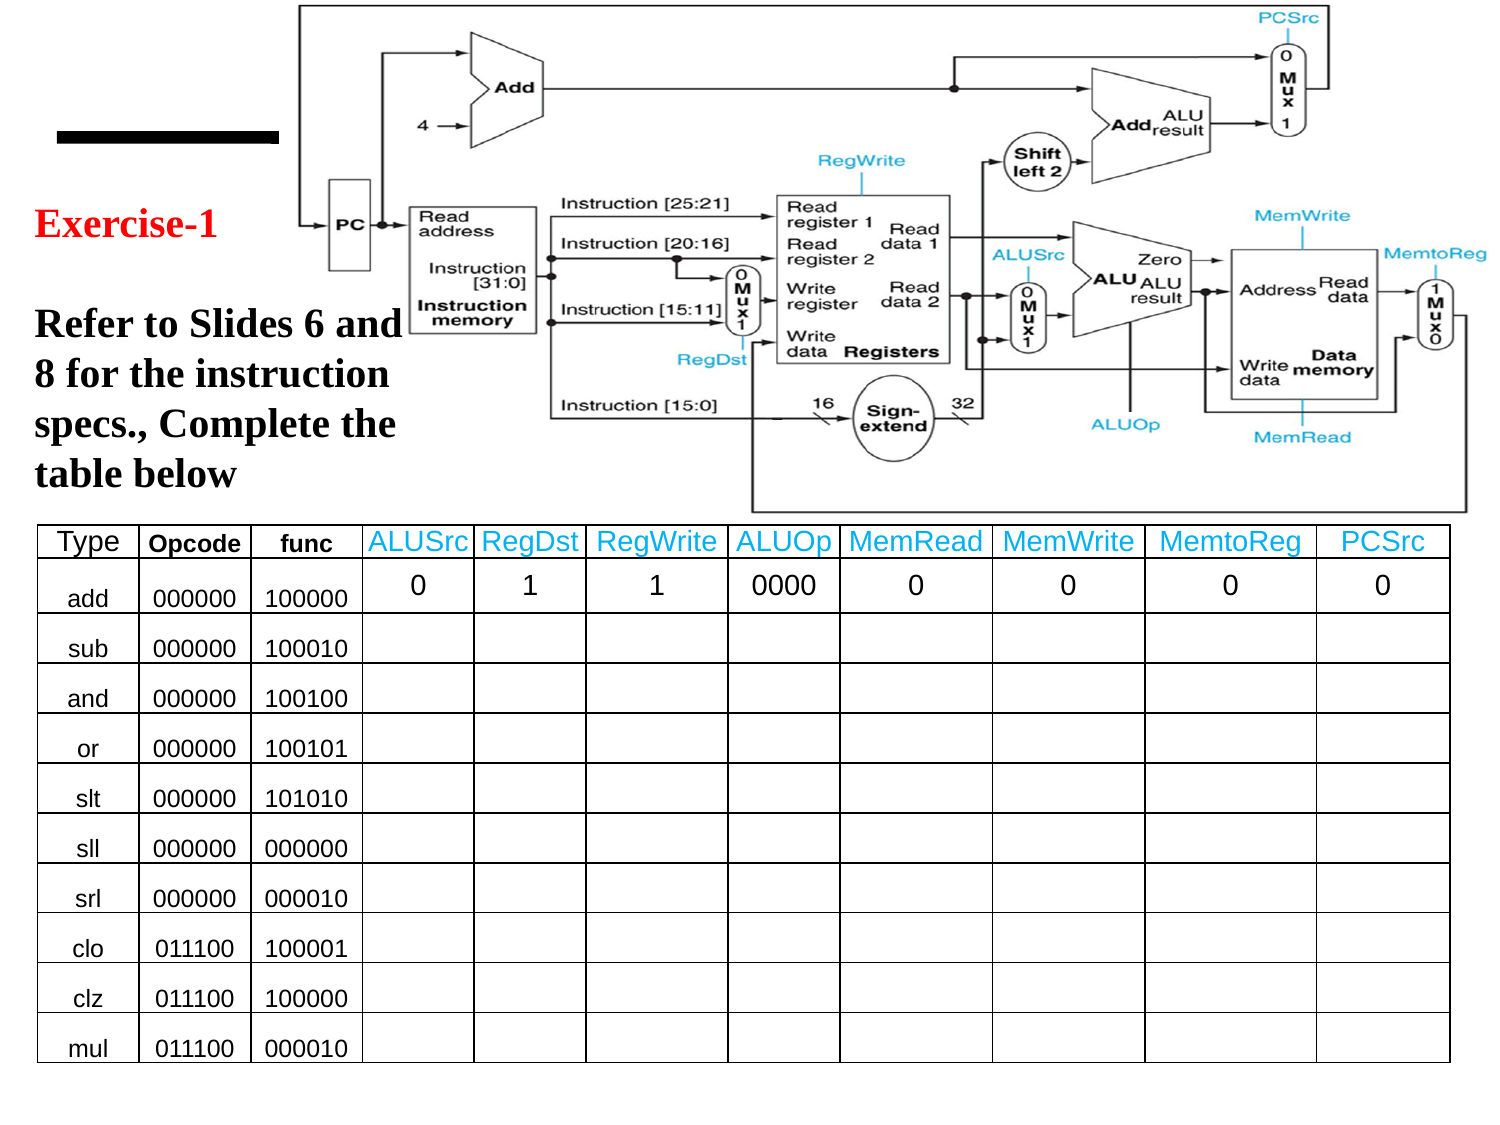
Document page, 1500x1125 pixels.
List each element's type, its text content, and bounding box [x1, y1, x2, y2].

table_cell 101010 [252, 764, 362, 812]
table_cell [587, 864, 727, 912]
table_cell 100010 [252, 614, 362, 662]
table_cell clo [38, 913, 138, 962]
table_cell 0 [363, 559, 473, 612]
table_cell [587, 714, 727, 762]
table_cell [993, 614, 1144, 662]
table_cell [1146, 864, 1316, 912]
table_cell 000000 [140, 764, 250, 812]
table_cell [993, 714, 1144, 762]
table_cell [475, 814, 585, 862]
table_cell [475, 864, 585, 912]
table_cell [841, 1013, 992, 1062]
table_cell sll [38, 814, 138, 862]
picture [279, 4, 1500, 520]
table_cell [363, 614, 473, 662]
table_cell [993, 664, 1144, 712]
table_cell add [38, 559, 138, 612]
table_header PCSrc [1317, 528, 1449, 557]
table_cell [1317, 864, 1449, 912]
table_cell 0000 [729, 559, 839, 612]
table_cell and [38, 664, 138, 712]
table_cell [1317, 614, 1449, 662]
table_cell [475, 1013, 585, 1062]
table_cell 000000 [140, 614, 250, 662]
table_cell clz [38, 963, 138, 1012]
table_cell [1146, 814, 1316, 862]
table_cell or [38, 714, 138, 762]
table_cell [841, 963, 992, 1012]
table_cell 000010 [252, 864, 362, 912]
table_cell [841, 913, 992, 962]
table_header MemRead [841, 528, 992, 557]
table_cell [993, 764, 1144, 812]
table_cell [729, 913, 839, 962]
table_cell 100101 [252, 714, 362, 762]
table_cell 1 [475, 559, 585, 612]
table_cell [363, 963, 473, 1012]
table_cell 0 [1146, 559, 1316, 612]
table_cell [993, 814, 1144, 862]
table_cell [993, 1013, 1144, 1062]
table_cell [729, 764, 839, 812]
table_cell [475, 714, 585, 762]
table_cell [475, 963, 585, 1012]
table_cell [841, 614, 992, 662]
table_cell [363, 913, 473, 962]
table_cell 100100 [252, 664, 362, 712]
table_cell [363, 664, 473, 712]
table_cell [1317, 814, 1449, 862]
table_cell [1317, 764, 1449, 812]
table_header MemtoReg [1146, 528, 1316, 557]
table_header RegWrite [587, 528, 727, 557]
table_cell 0 [993, 559, 1144, 612]
table_header ALUSrc [363, 528, 473, 557]
table_cell [841, 664, 992, 712]
table_cell 000000 [140, 814, 250, 862]
table_cell [729, 864, 839, 912]
table_cell [1317, 664, 1449, 712]
table_cell 011100 [140, 963, 250, 1012]
table_cell [475, 664, 585, 712]
table_cell [729, 963, 839, 1012]
table_cell [1146, 664, 1316, 712]
table_cell [363, 1013, 473, 1062]
table_header func [252, 526, 362, 557]
table_cell [1317, 714, 1449, 762]
table_cell mul [38, 1013, 138, 1062]
table_header Type [38, 526, 138, 557]
table_cell [1146, 614, 1316, 662]
table_cell [587, 814, 727, 862]
table_cell [729, 614, 839, 662]
table_cell 100000 [252, 559, 362, 612]
table_cell [587, 764, 727, 812]
table_cell [1146, 963, 1316, 1012]
table_cell 100001 [252, 913, 362, 962]
table_cell 000000 [140, 664, 250, 712]
table_cell [475, 764, 585, 812]
table_header ALUOp [729, 528, 839, 557]
table_header RegDst [475, 528, 585, 557]
table_cell 000000 [252, 814, 362, 862]
table_cell 000000 [140, 559, 250, 612]
table_header MemWrite [993, 528, 1144, 557]
table_cell [363, 764, 473, 812]
table_cell [587, 664, 727, 712]
table_cell slt [38, 764, 138, 812]
table_cell [841, 714, 992, 762]
table_cell [729, 814, 839, 862]
table_cell 0 [1317, 559, 1449, 612]
table_cell [475, 913, 585, 962]
table_cell [841, 764, 992, 812]
table_cell [1146, 764, 1316, 812]
table_cell [729, 1013, 839, 1062]
table_cell 000000 [140, 864, 250, 912]
table_cell srl [38, 864, 138, 912]
table_cell [363, 814, 473, 862]
text_box Exercise-1 Refer to Slides 6 and 8 for the instruction specs., Complete the table below [19, 187, 274, 503]
table_header Opcode [140, 526, 250, 557]
table_cell [841, 814, 992, 862]
table_cell [587, 963, 727, 1012]
table_cell sub [38, 614, 138, 662]
table_cell [1146, 714, 1316, 762]
table_cell [993, 963, 1144, 1012]
list [0, 187, 275, 863]
table_cell 100000 [252, 963, 362, 1012]
table_cell [729, 714, 839, 762]
table_cell 1 [587, 559, 727, 612]
table_cell [363, 864, 473, 912]
table_cell 011100 [140, 913, 250, 962]
table_cell [729, 664, 839, 712]
table_cell [993, 913, 1144, 962]
table_cell [587, 913, 727, 962]
table_cell 000010 [252, 1013, 362, 1062]
table_cell [1317, 913, 1449, 962]
table_cell [1146, 1013, 1316, 1062]
table_cell [1317, 963, 1449, 1012]
table_cell 011100 [140, 1013, 250, 1062]
table_cell 000000 [140, 714, 250, 762]
table_cell 0 [841, 559, 992, 612]
table_cell [1146, 913, 1316, 962]
table_cell [475, 614, 585, 662]
table_cell [841, 864, 992, 912]
table_cell [993, 864, 1144, 912]
table_cell [1317, 1013, 1449, 1062]
table_cell [587, 1013, 727, 1062]
table_cell [363, 714, 473, 762]
table_cell [587, 614, 727, 662]
